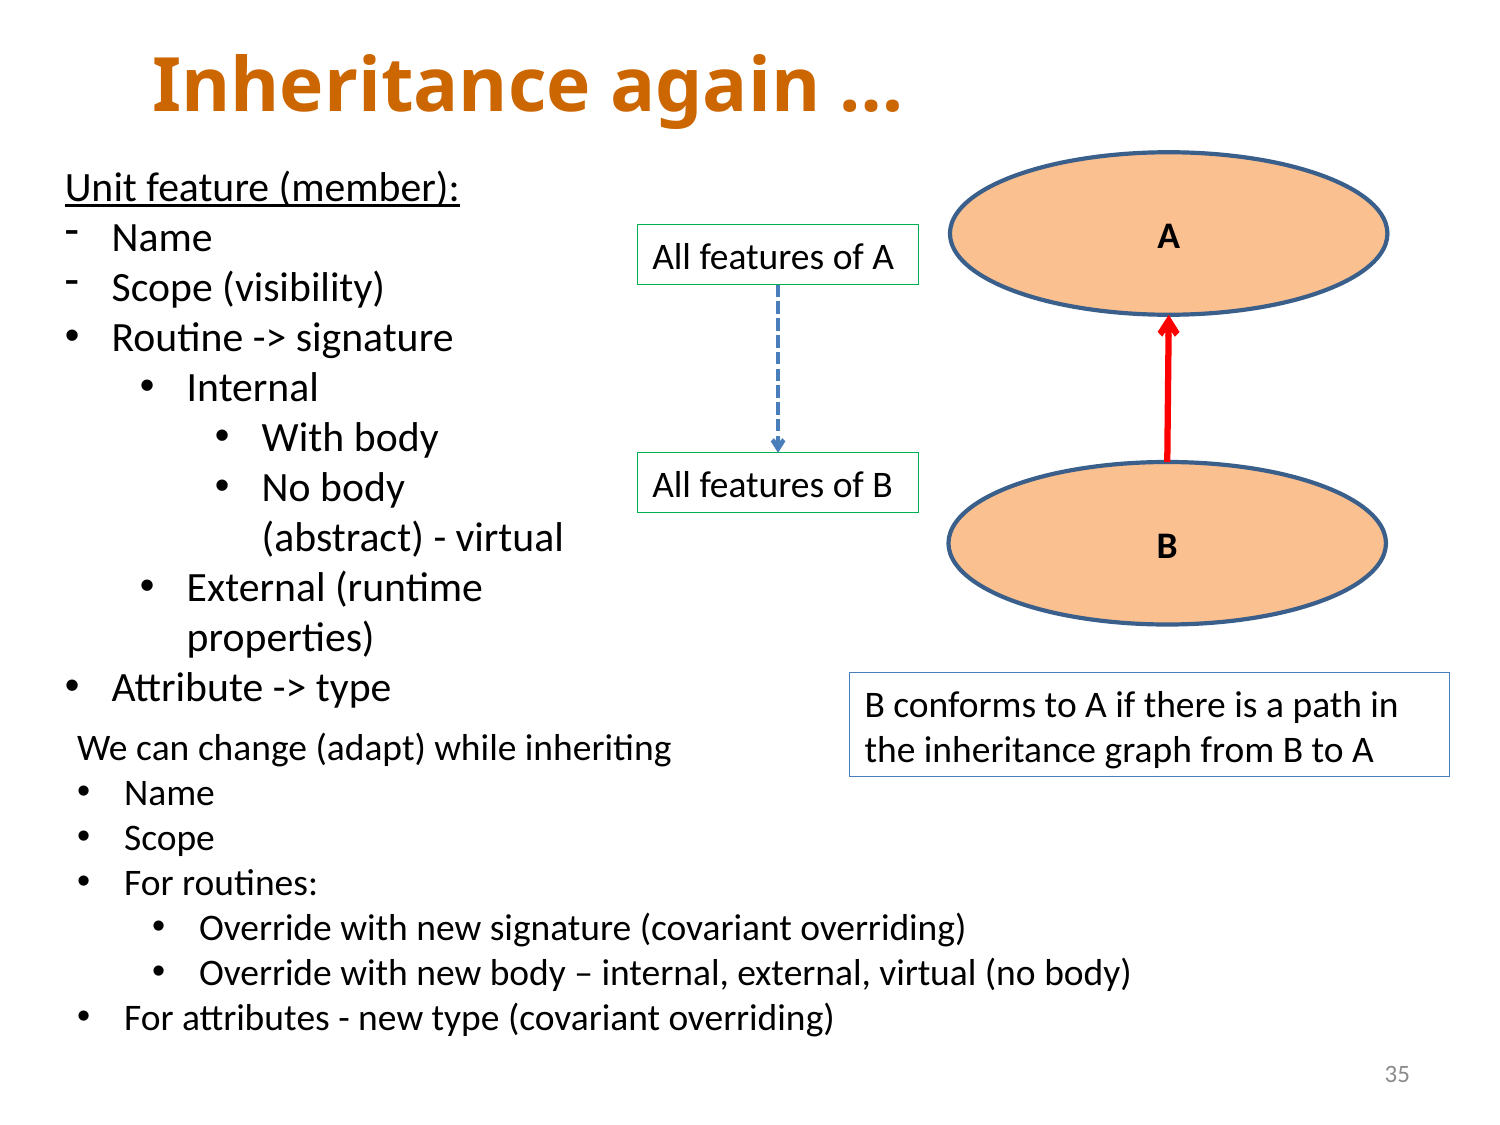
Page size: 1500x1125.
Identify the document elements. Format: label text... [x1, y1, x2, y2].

text_box A [947, 150, 1390, 317]
slide_number 35 [1337, 1042, 1425, 1103]
text_box All features of B [637, 452, 919, 513]
text_box Inheritance again … [137, 28, 1469, 126]
text_box Unit feature (member): Name Scope (visibility) Routine -> signature Internal With body No body (abstract) - virtual External (runtime properties) Attribute -> type [49, 152, 588, 718]
text_box B [946, 459, 1389, 627]
text_box All features of A [637, 224, 919, 285]
text_box We can change (adapt) while inheriting Name Scope For routines: Override with new signature (covariant overriding) Override with new body – internal, external, virtual (no body) For attributes - new type (covariant overriding) [62, 715, 1350, 1046]
text_box B conforms to A if there is a path in the inheritance graph from B to A [849, 672, 1450, 777]
